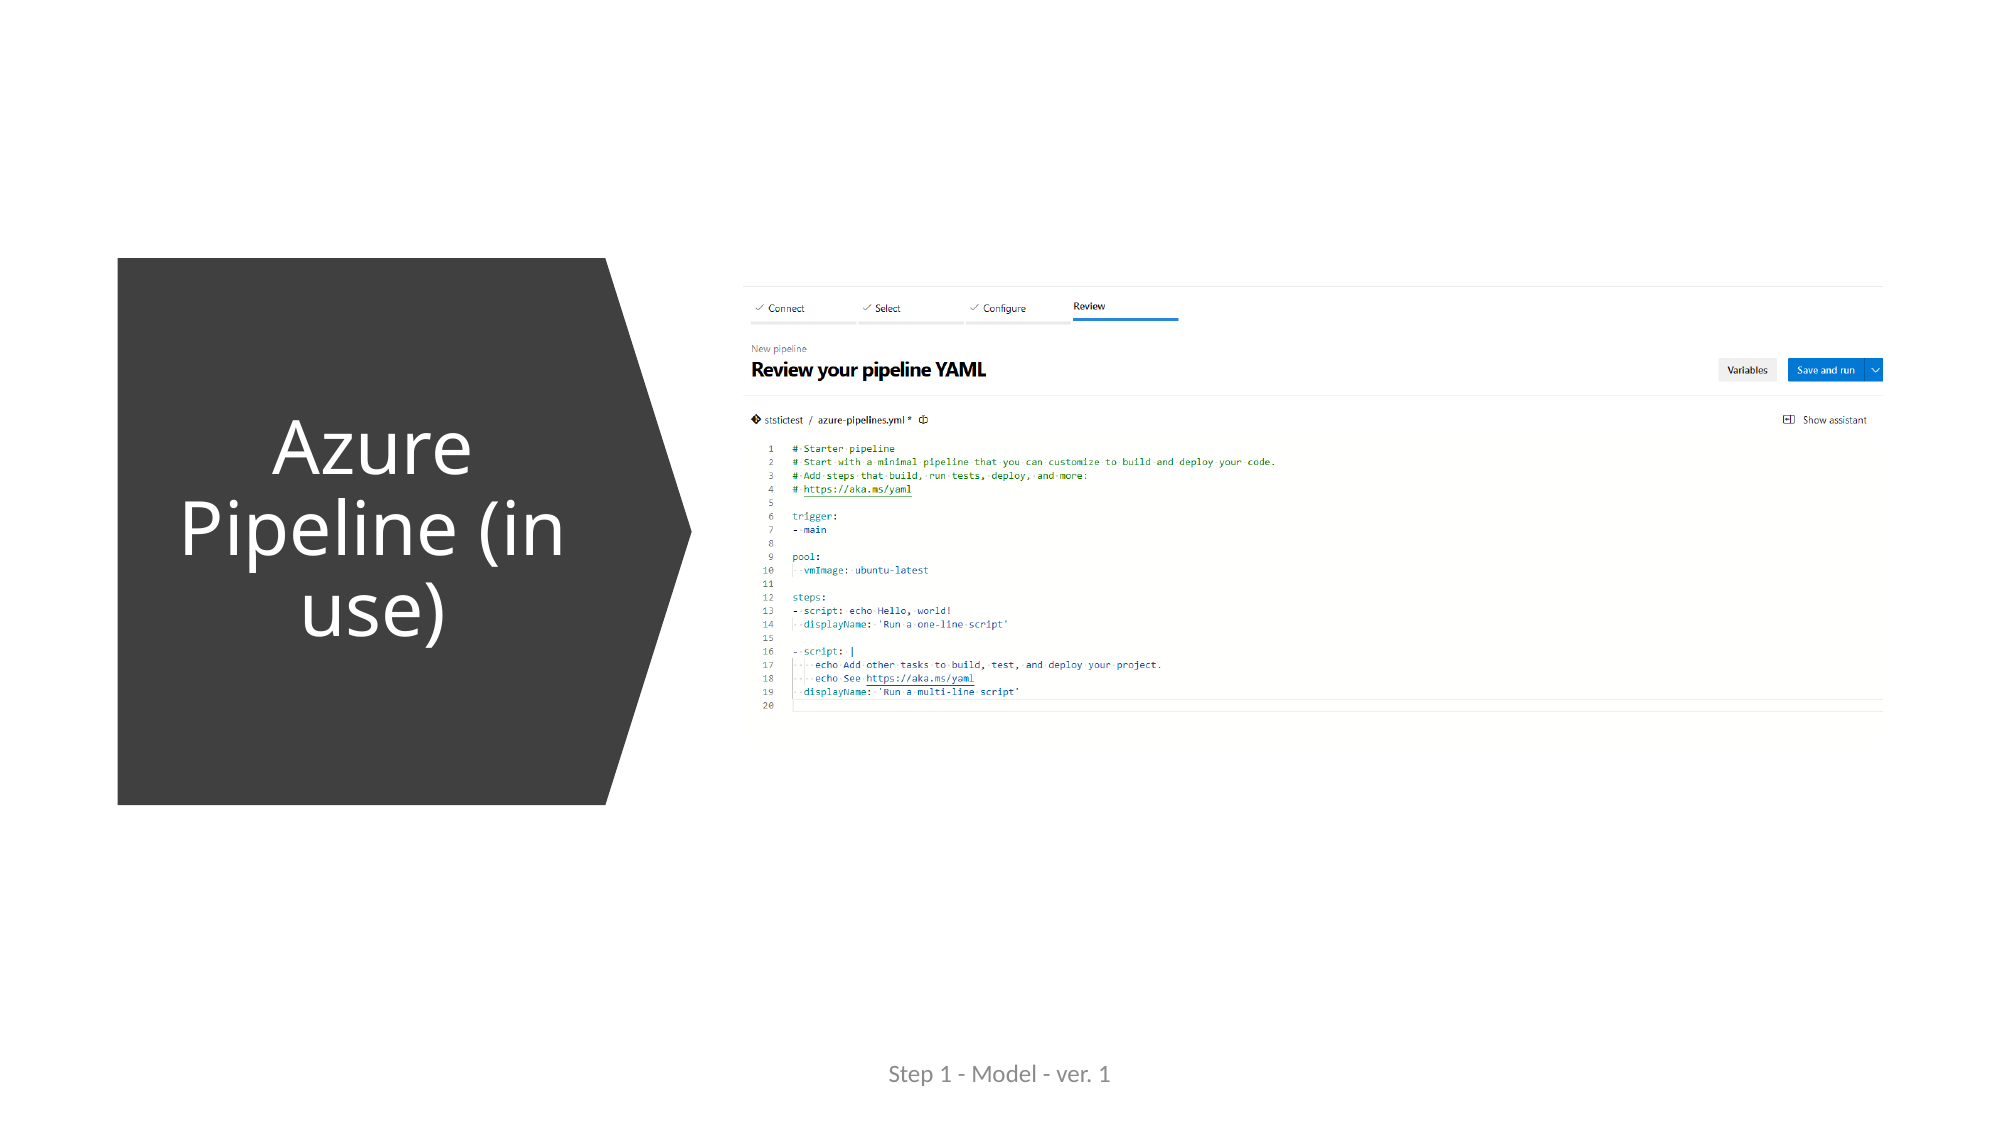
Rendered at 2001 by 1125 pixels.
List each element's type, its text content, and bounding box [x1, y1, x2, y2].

footer Step 1 - Model - ver. 1 [662, 1042, 1338, 1103]
title Azure Pipeline (in use) [145, 322, 600, 741]
text_box [116, 257, 693, 807]
picture [743, 285, 1883, 741]
